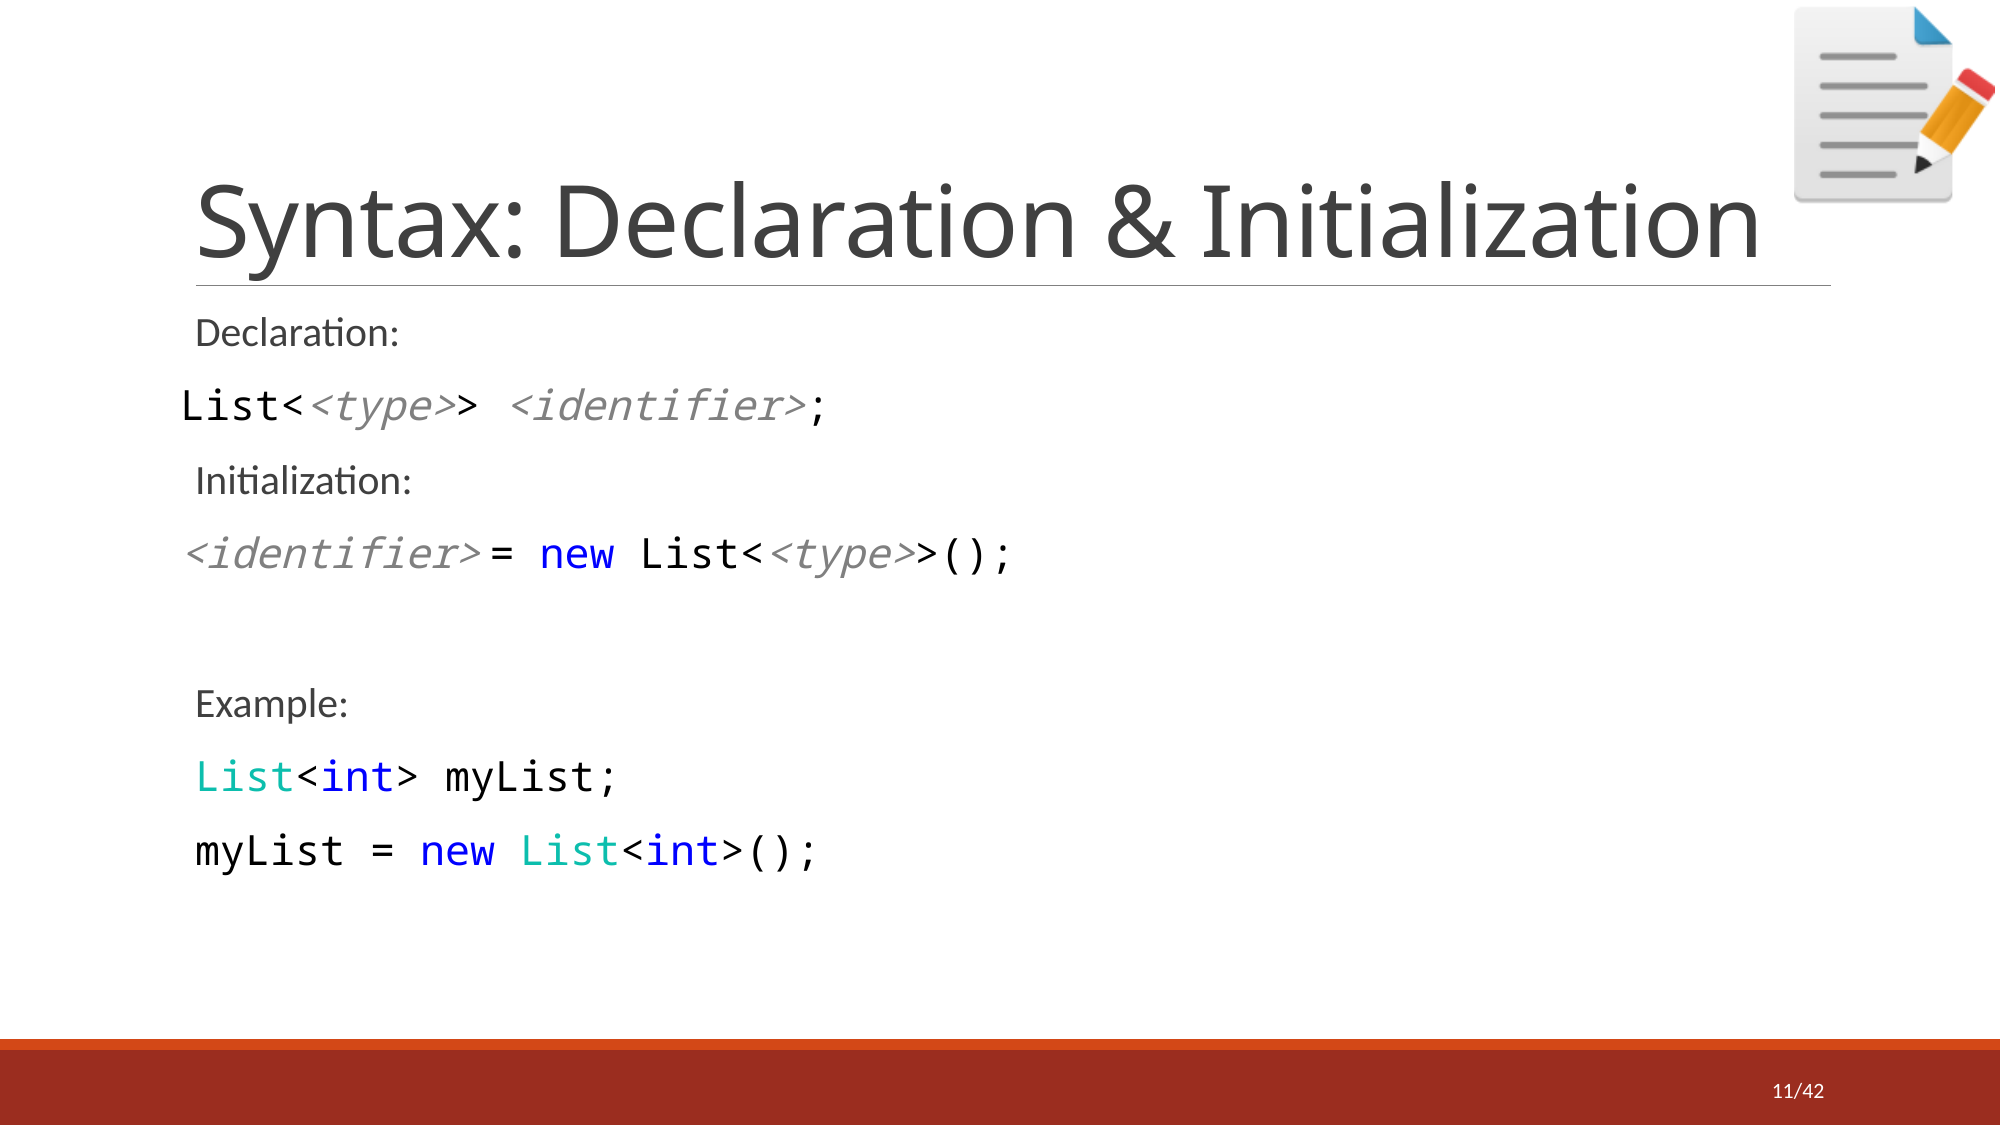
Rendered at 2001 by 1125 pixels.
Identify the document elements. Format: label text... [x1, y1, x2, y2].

picture [1794, 4, 1996, 206]
list Declaration: List<<type>> <identifier>; Initialization: <identifier> = new List<<type>>(); Example: List<int> myList; myList = new List<int>(); [180, 302, 1830, 963]
slide_number 11/42 [1624, 1059, 1840, 1120]
title Syntax: Declaration & Initialization [180, 47, 1830, 285]
